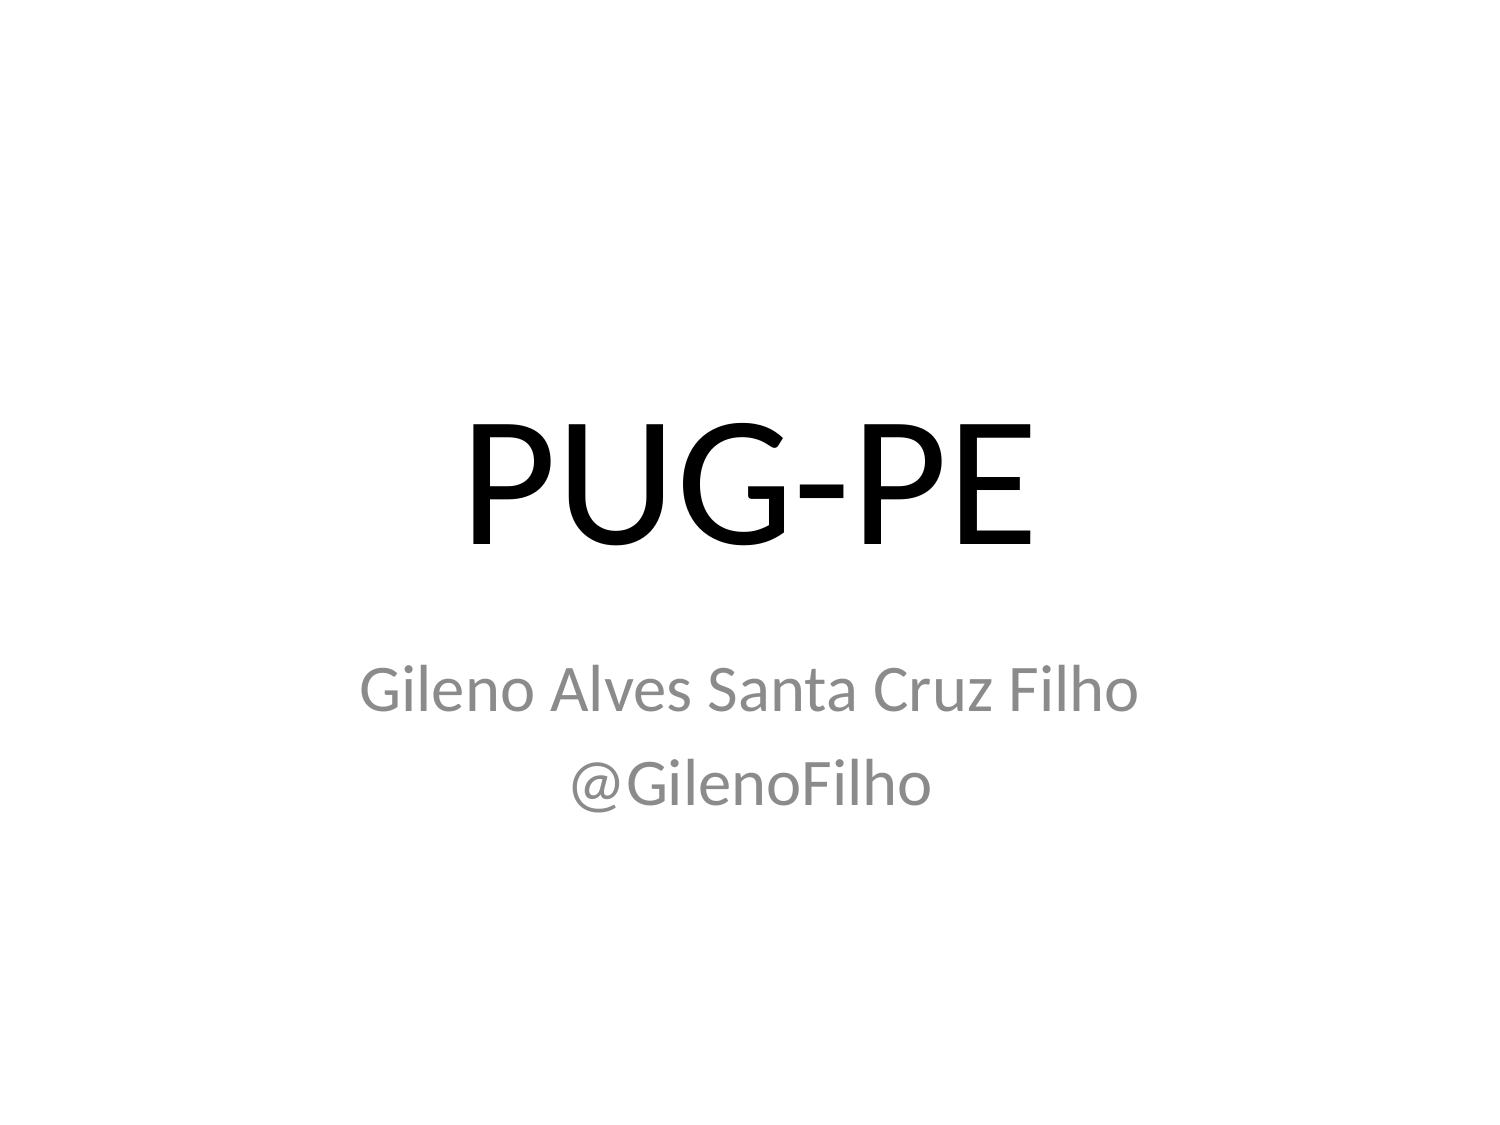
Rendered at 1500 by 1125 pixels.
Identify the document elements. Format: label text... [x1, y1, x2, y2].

title PUG-PE [112, 349, 1388, 591]
subtitle Gileno Alves Santa Cruz Filho @GilenoFilho [225, 637, 1275, 925]
